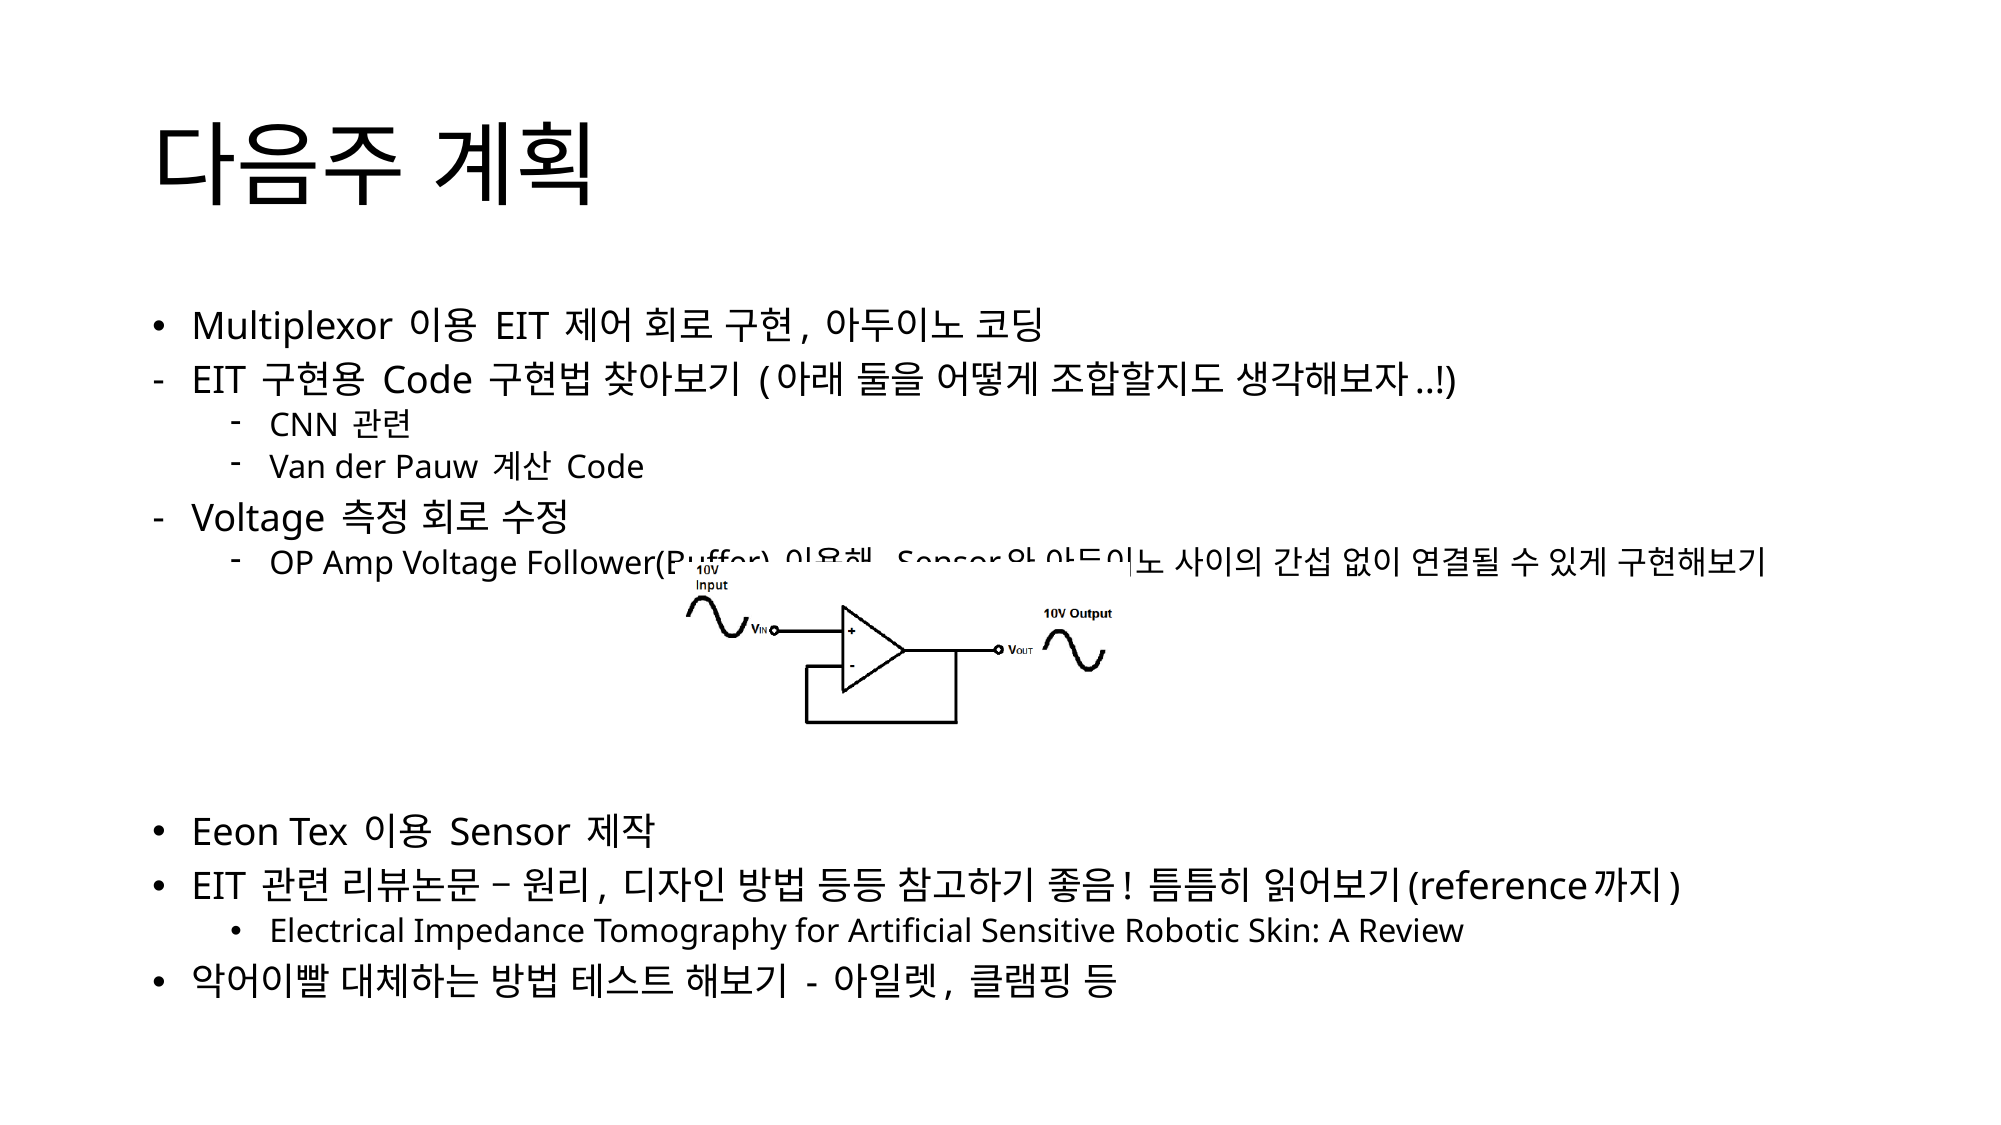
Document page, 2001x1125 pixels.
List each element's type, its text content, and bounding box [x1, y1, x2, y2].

title 다음주 계획 [137, 59, 1863, 278]
list Multiplexor 이용 EIT 제어 회로 구현, 아두이노 코딩 EIT 구현용 Code 구현법 찾아보기 (아래 둘을 어떻게 조합할지도 생각해보자..!) CNN 관련 Van der Pauw 계산 Code Voltage 측정 회로 수정 OP Amp Voltage Follower(Buffer) 이용해, Sensor와 아두이노 사이의 간섭 없이 연결될 수 있게 구현해보기 Eeon Tex 이용 Sensor 제작 EIT 관련 리뷰논문 – 원리, 디자인 방법 등등 참고하기 좋음! 틈틈히 읽어보기(reference까지) Electrical Impedance Tomography for Artificial Sensitive Robotic Skin: A Review 악어이빨 대체하는 방법 테스트 해보기 - 아일렛, 클램핑 등 [137, 299, 1863, 1014]
picture [674, 562, 1130, 752]
